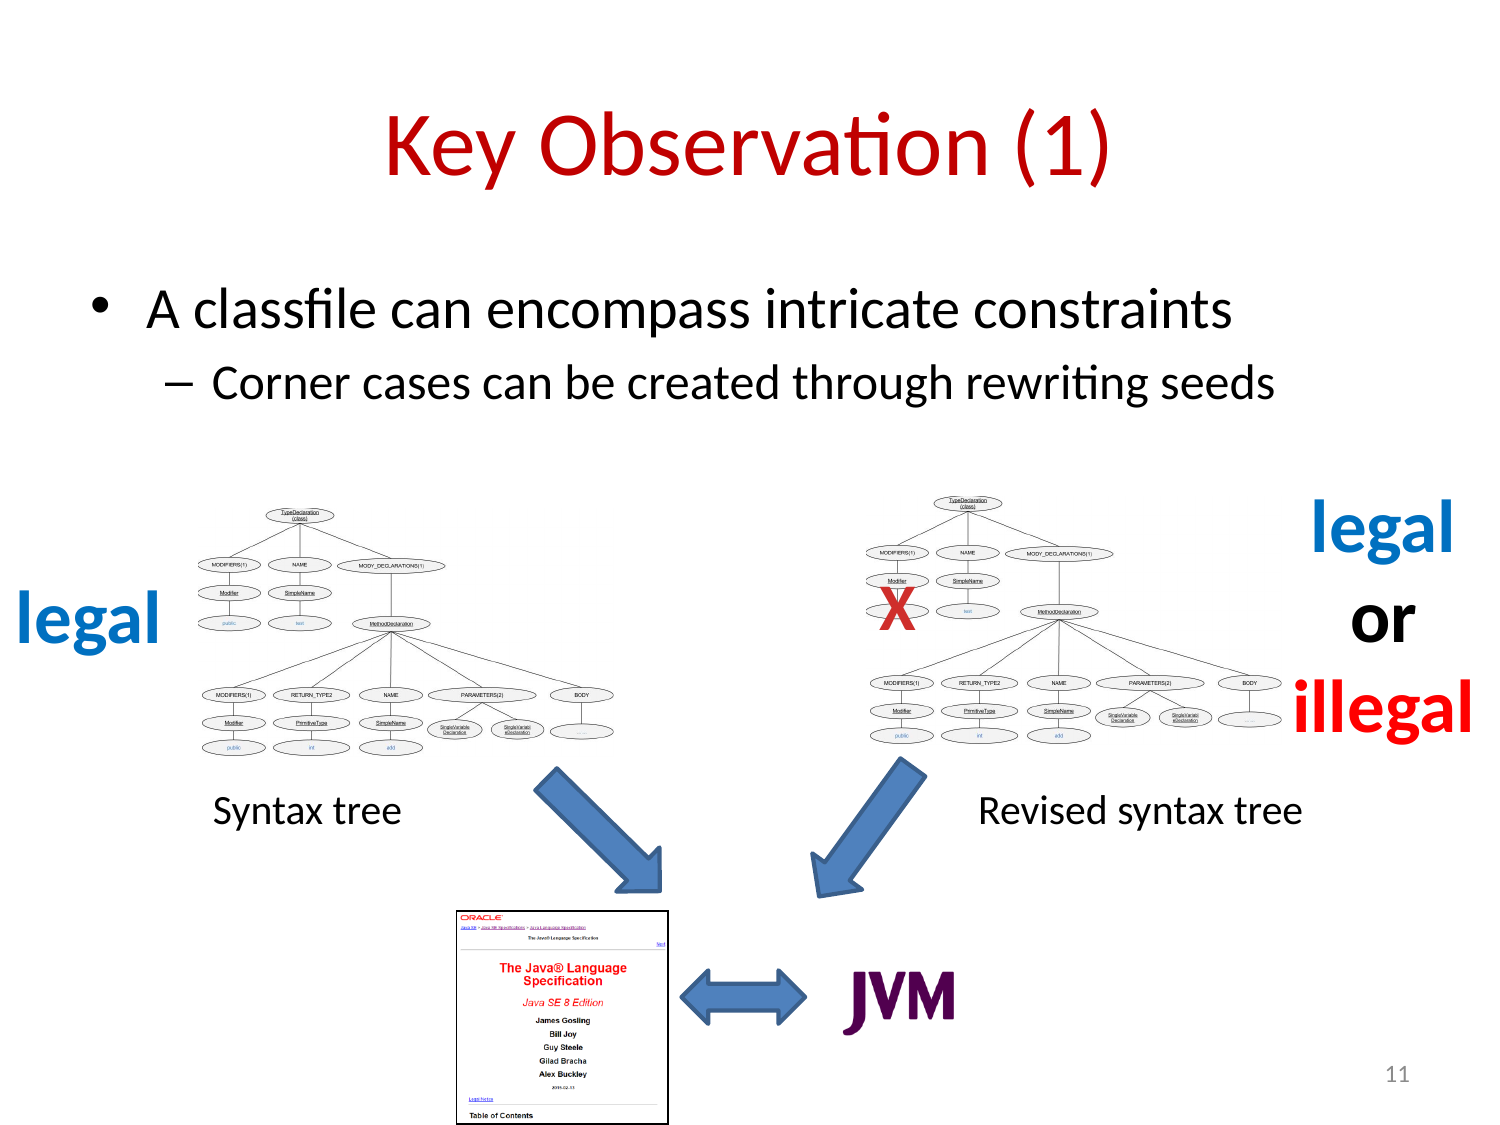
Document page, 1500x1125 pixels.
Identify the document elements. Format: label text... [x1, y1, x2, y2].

text_box [810, 756, 928, 899]
title Key Observation (1) [75, 45, 1425, 233]
picture [197, 507, 614, 757]
text_box legal or illegal [1267, 470, 1500, 756]
text_box Syntax tree [198, 775, 461, 840]
text_box [533, 766, 662, 894]
picture [456, 911, 668, 1124]
text_box [679, 968, 799, 1026]
text_box legal [0, 561, 177, 667]
list A classfile can encompass intricate constraints Corner cases can be created through rewriting seeds [75, 262, 1425, 480]
slide_number 11 [1074, 1042, 1425, 1103]
picture [865, 496, 1282, 745]
text_box Revised syntax tree [963, 775, 1371, 840]
picture [804, 943, 997, 1051]
